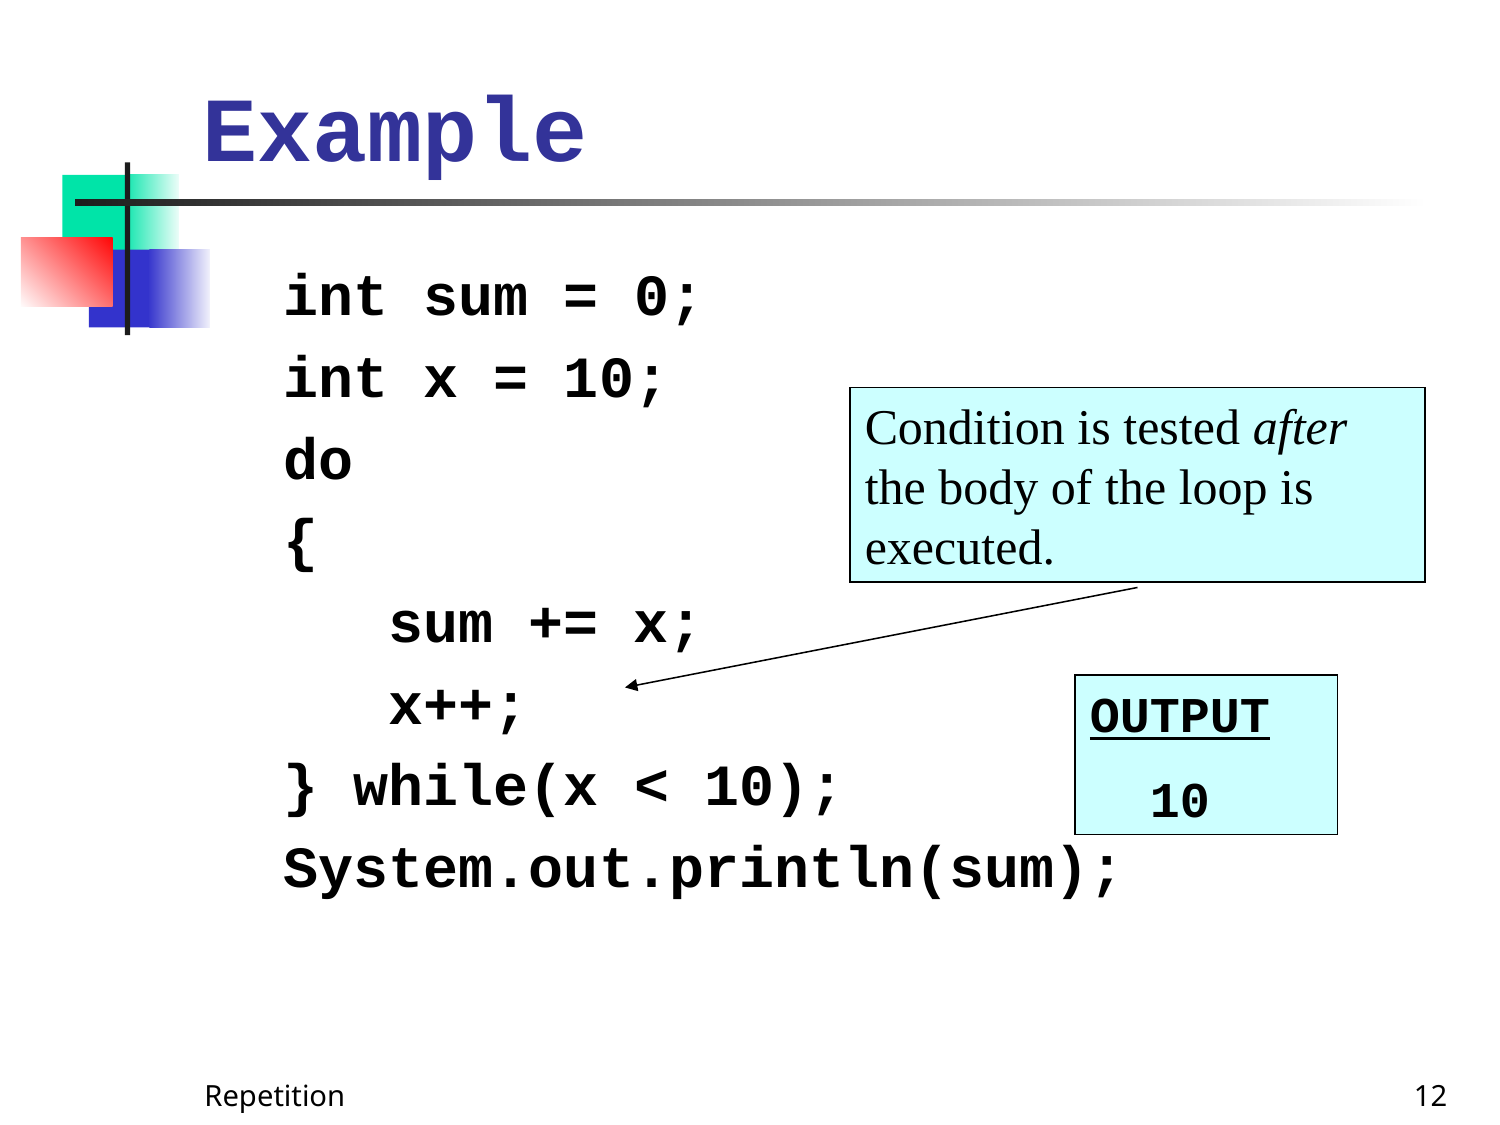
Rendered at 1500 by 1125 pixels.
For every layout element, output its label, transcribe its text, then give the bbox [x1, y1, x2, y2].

text_box [624, 587, 1138, 692]
text_box Condition is tested after the body of the loop is executed. [849, 387, 1425, 583]
slide_number 12 [1149, 1049, 1463, 1125]
title Example [187, 0, 1467, 188]
footer Repetition [37, 1049, 513, 1125]
text_box OUTPUT 10 [1074, 675, 1338, 835]
list int sum = 0; int x = 10; do { sum += x; x++; } while(x < 10); System.out.println(sum); [193, 249, 1470, 1007]
